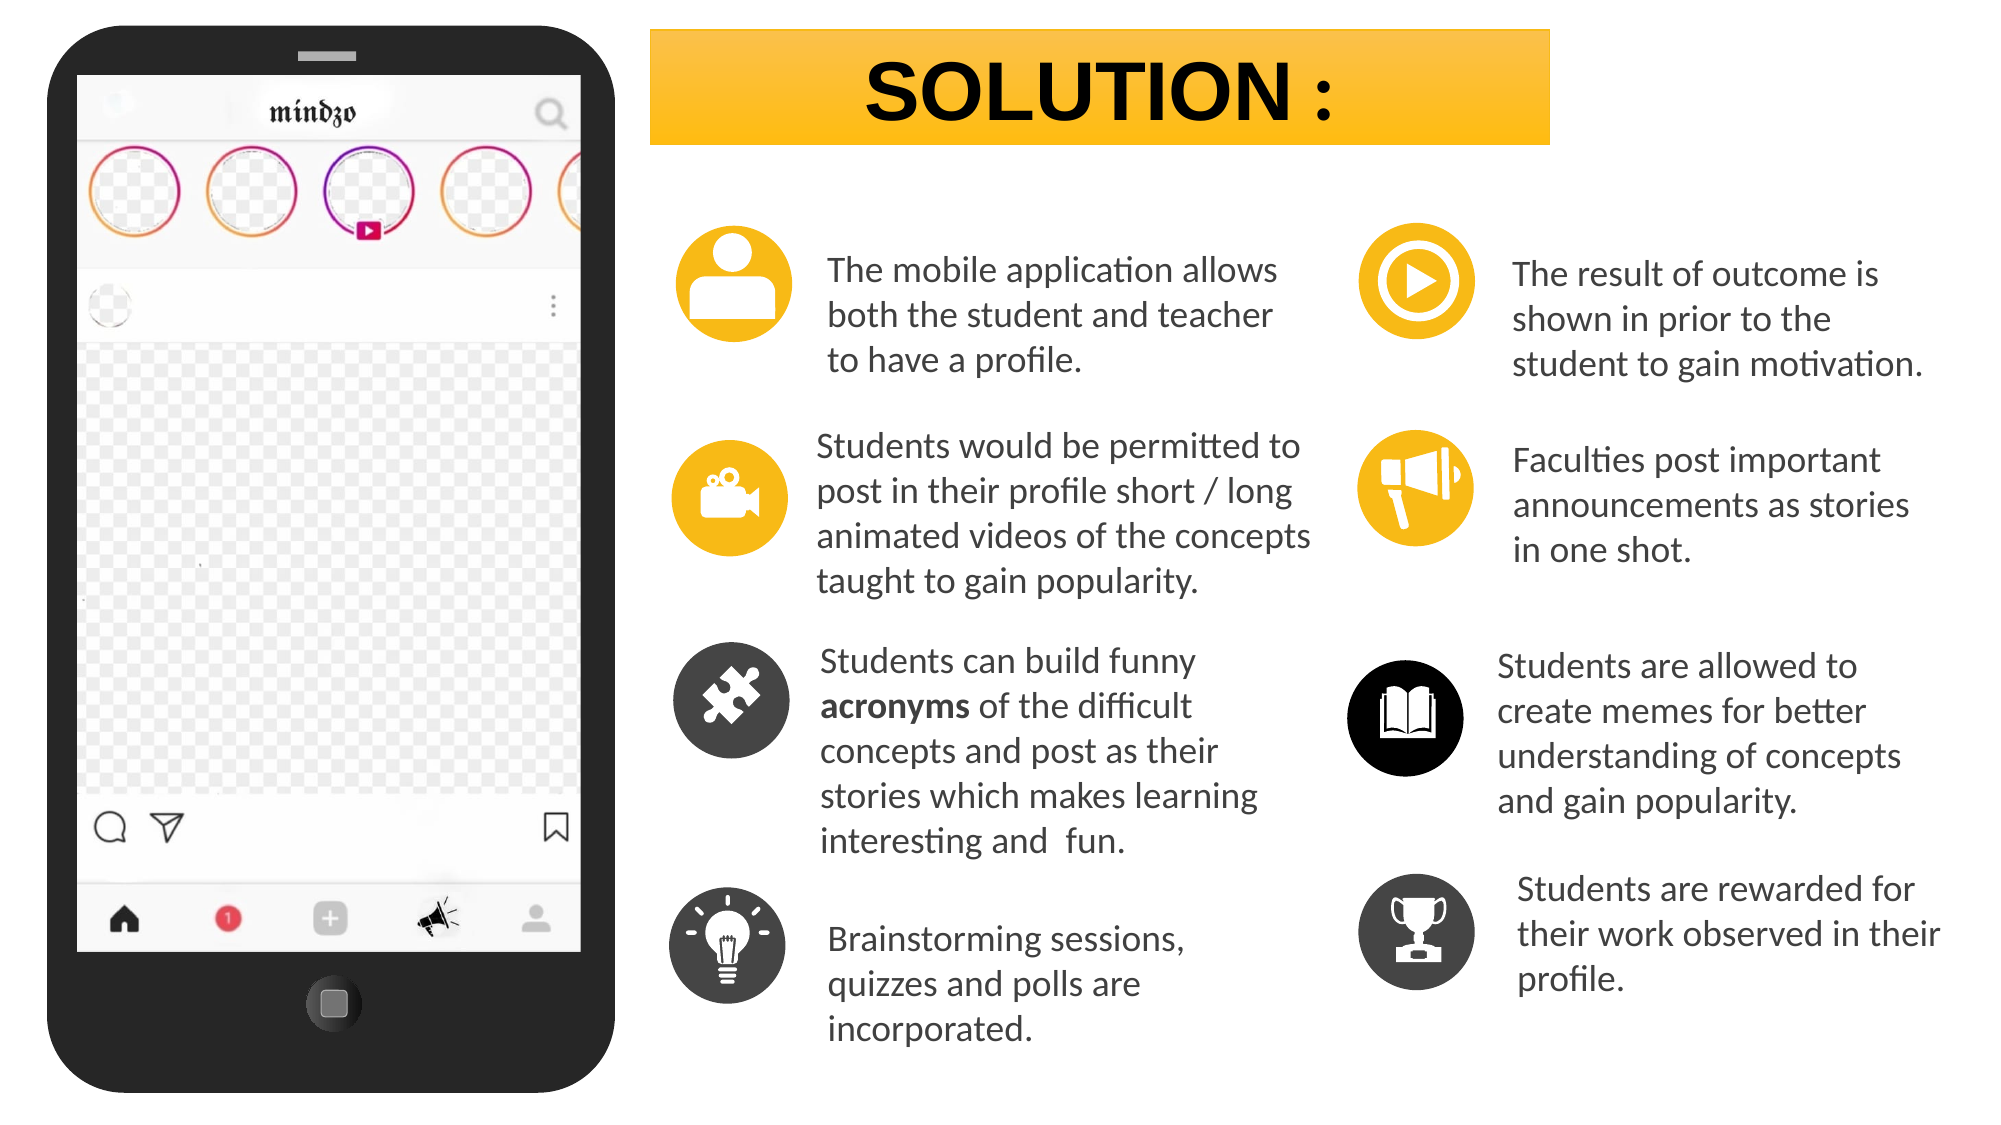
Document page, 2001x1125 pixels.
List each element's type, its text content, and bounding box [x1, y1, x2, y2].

text_box Brainstorming sessions, quizzes and polls are incorporated. [812, 906, 1268, 1056]
text_box Students are allowed to create memes for better understanding of concepts and gain popularity. [1482, 634, 1938, 829]
text_box The result of outcome is shown in prior to the student to gain motivation. [1497, 241, 1952, 392]
text_box [688, 275, 777, 320]
text_box [1346, 659, 1465, 778]
text_box [700, 664, 762, 726]
text_box Faculties post important announcements as stories in one shot. [1498, 427, 1953, 578]
text_box [711, 232, 753, 273]
text_box Students are rewarded for their work observed in their profile. [1502, 856, 1957, 1006]
text_box Students can build funny acronyms of the difficult concepts and post as their stories which makes learning interesting and fun. [805, 628, 1301, 869]
text_box [1357, 221, 1477, 341]
text_box [674, 224, 794, 344]
text_box Students would be permitted to post in their profile short / long animated videos of the concepts taught to gain popularity. [801, 413, 1335, 609]
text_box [47, 25, 615, 1093]
text_box [724, 893, 731, 907]
text_box [1357, 872, 1476, 992]
text_box [668, 886, 787, 1005]
text_box [704, 909, 751, 985]
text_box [1585, 165, 1823, 357]
text_box The mobile application allows both the student and teacher to have a profile. [812, 238, 1308, 388]
text_box [1376, 239, 1461, 323]
text_box [1356, 428, 1475, 548]
text_box [699, 466, 761, 520]
text_box [1379, 685, 1437, 740]
text_box [757, 929, 771, 936]
text_box [1378, 445, 1463, 532]
text_box [684, 929, 698, 936]
text_box SOLUTION : [650, 29, 1550, 145]
text_box [693, 905, 705, 917]
text_box [1390, 896, 1448, 964]
text_box [672, 641, 791, 760]
text_box [750, 905, 762, 917]
picture [76, 74, 581, 952]
text_box [670, 438, 789, 558]
